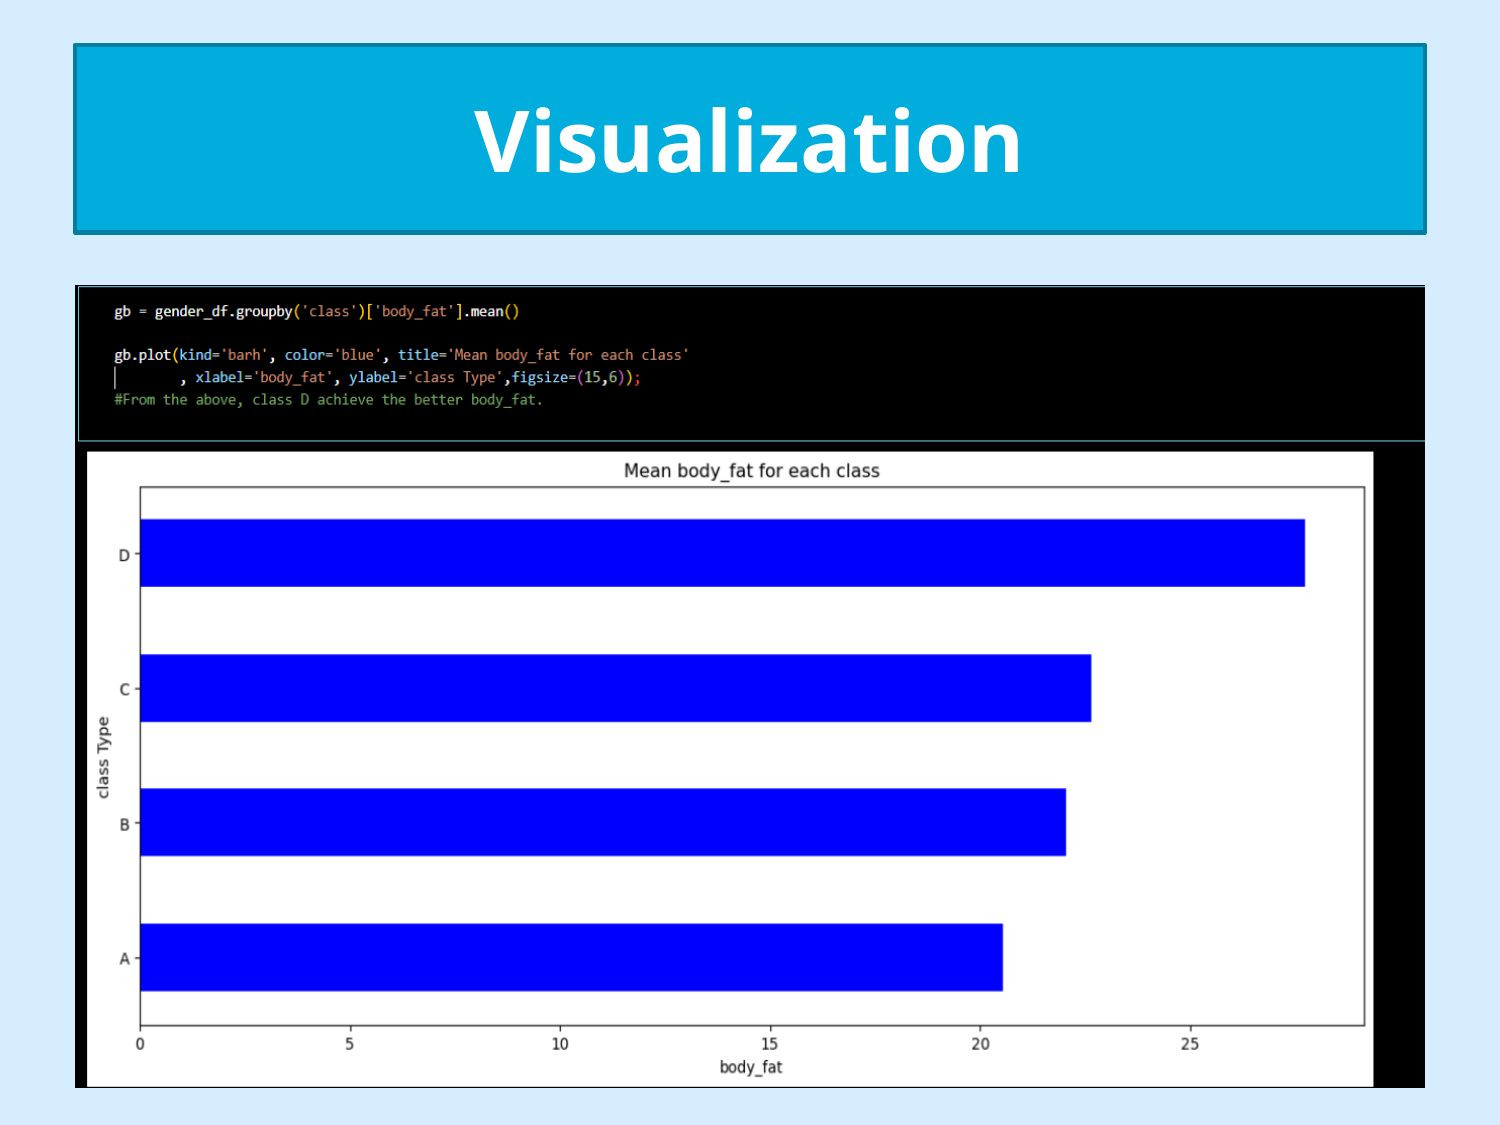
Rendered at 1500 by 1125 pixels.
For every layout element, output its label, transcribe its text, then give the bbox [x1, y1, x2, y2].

title Visualization [73, 43, 1427, 235]
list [74, 285, 1426, 1088]
